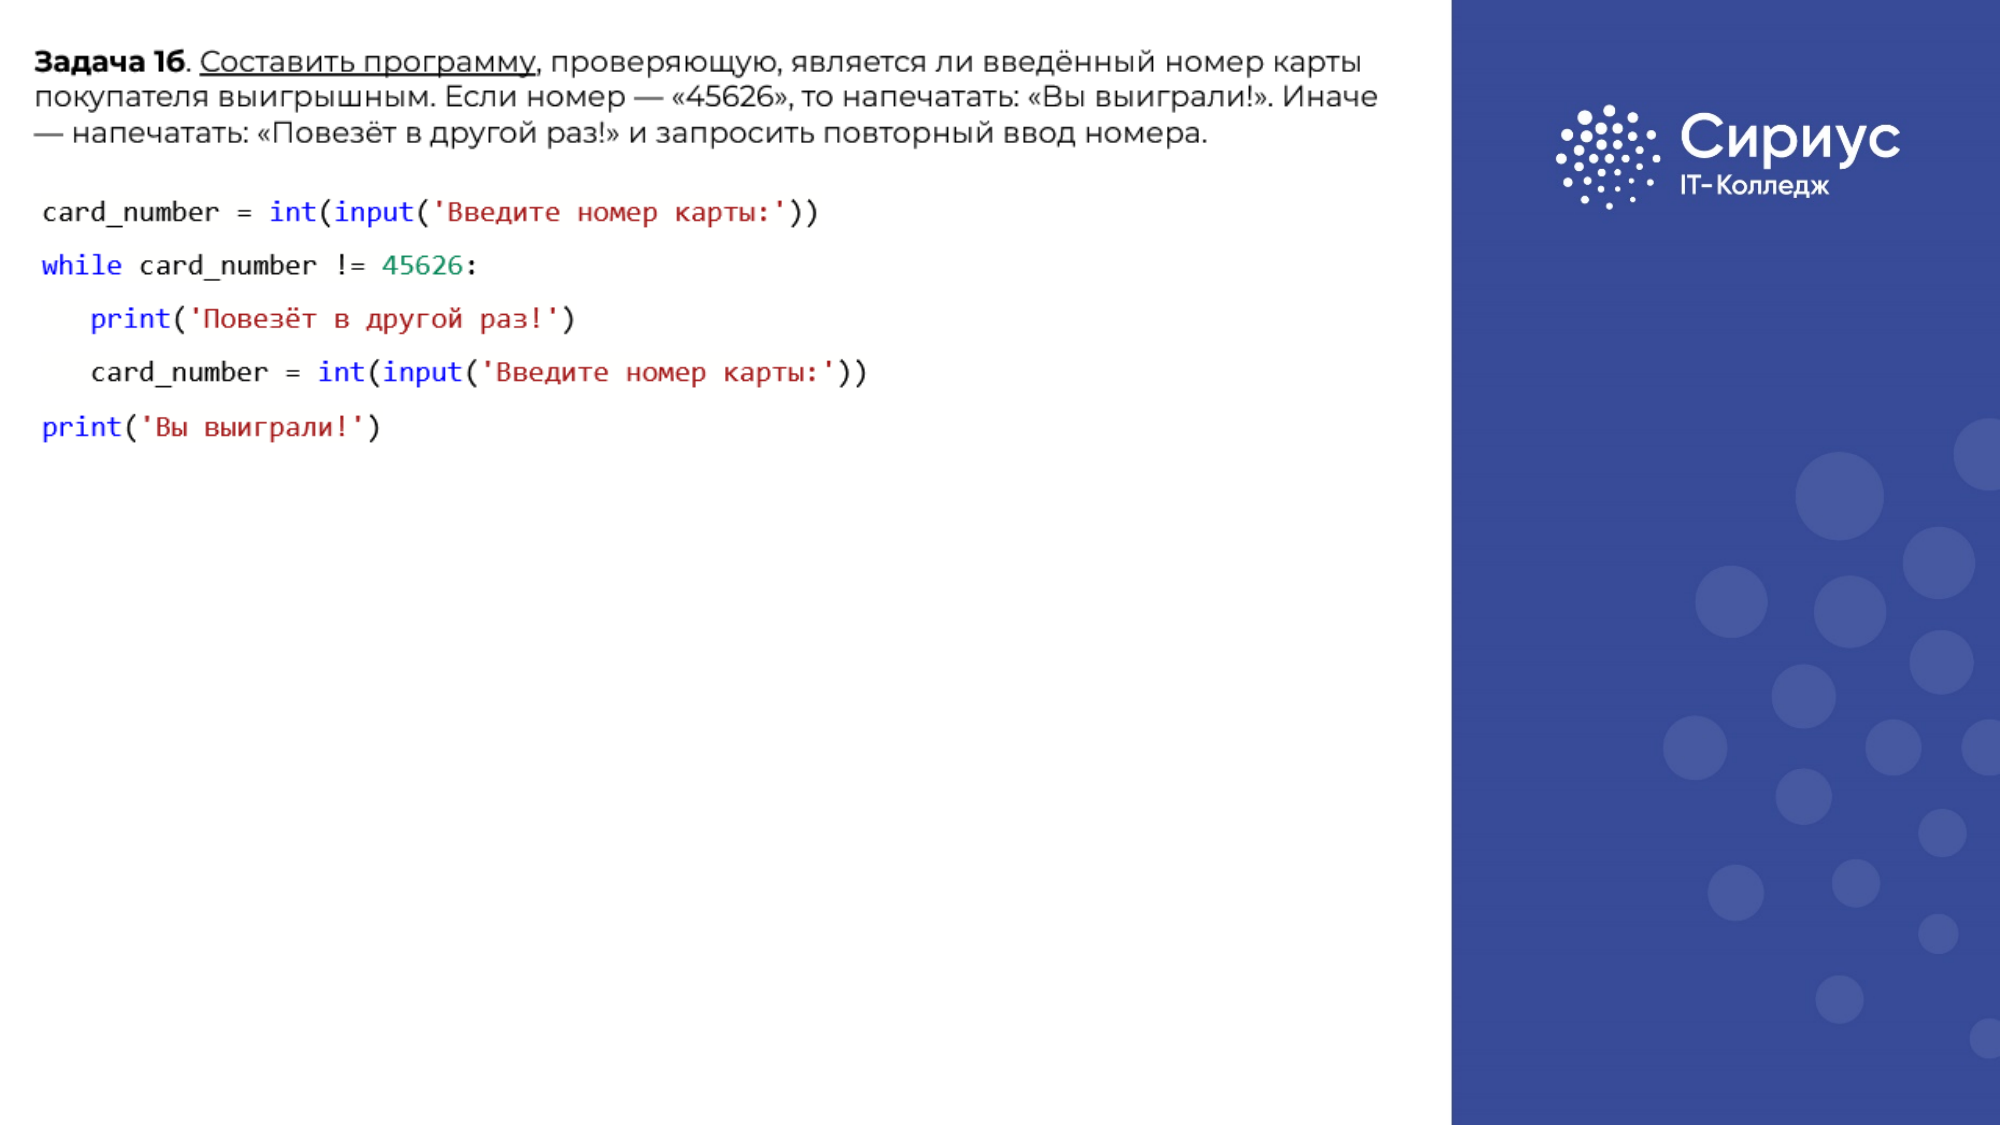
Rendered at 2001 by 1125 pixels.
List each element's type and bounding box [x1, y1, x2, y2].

picture [26, 23, 1410, 485]
list [0, 0, 2000, 1125]
